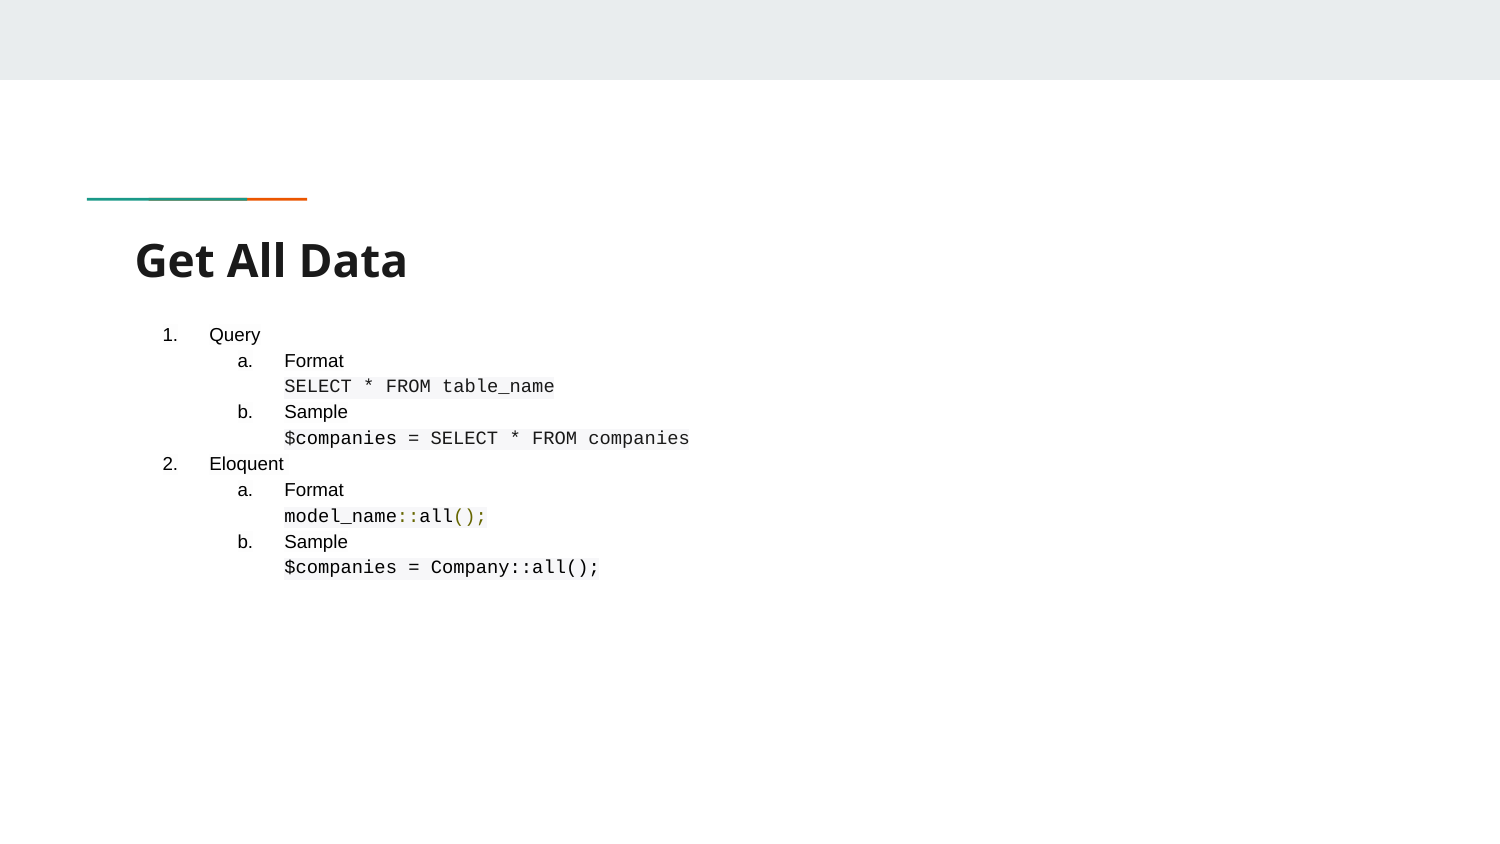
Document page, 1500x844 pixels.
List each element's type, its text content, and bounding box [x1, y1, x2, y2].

title Get All Data [119, 216, 1381, 305]
text_box Query Format SELECT * FROM table_name Sample $companies = SELECT * FROM companies Eloquent Format model_name::all(); Sample $companies = Company::all(); [119, 305, 1381, 593]
